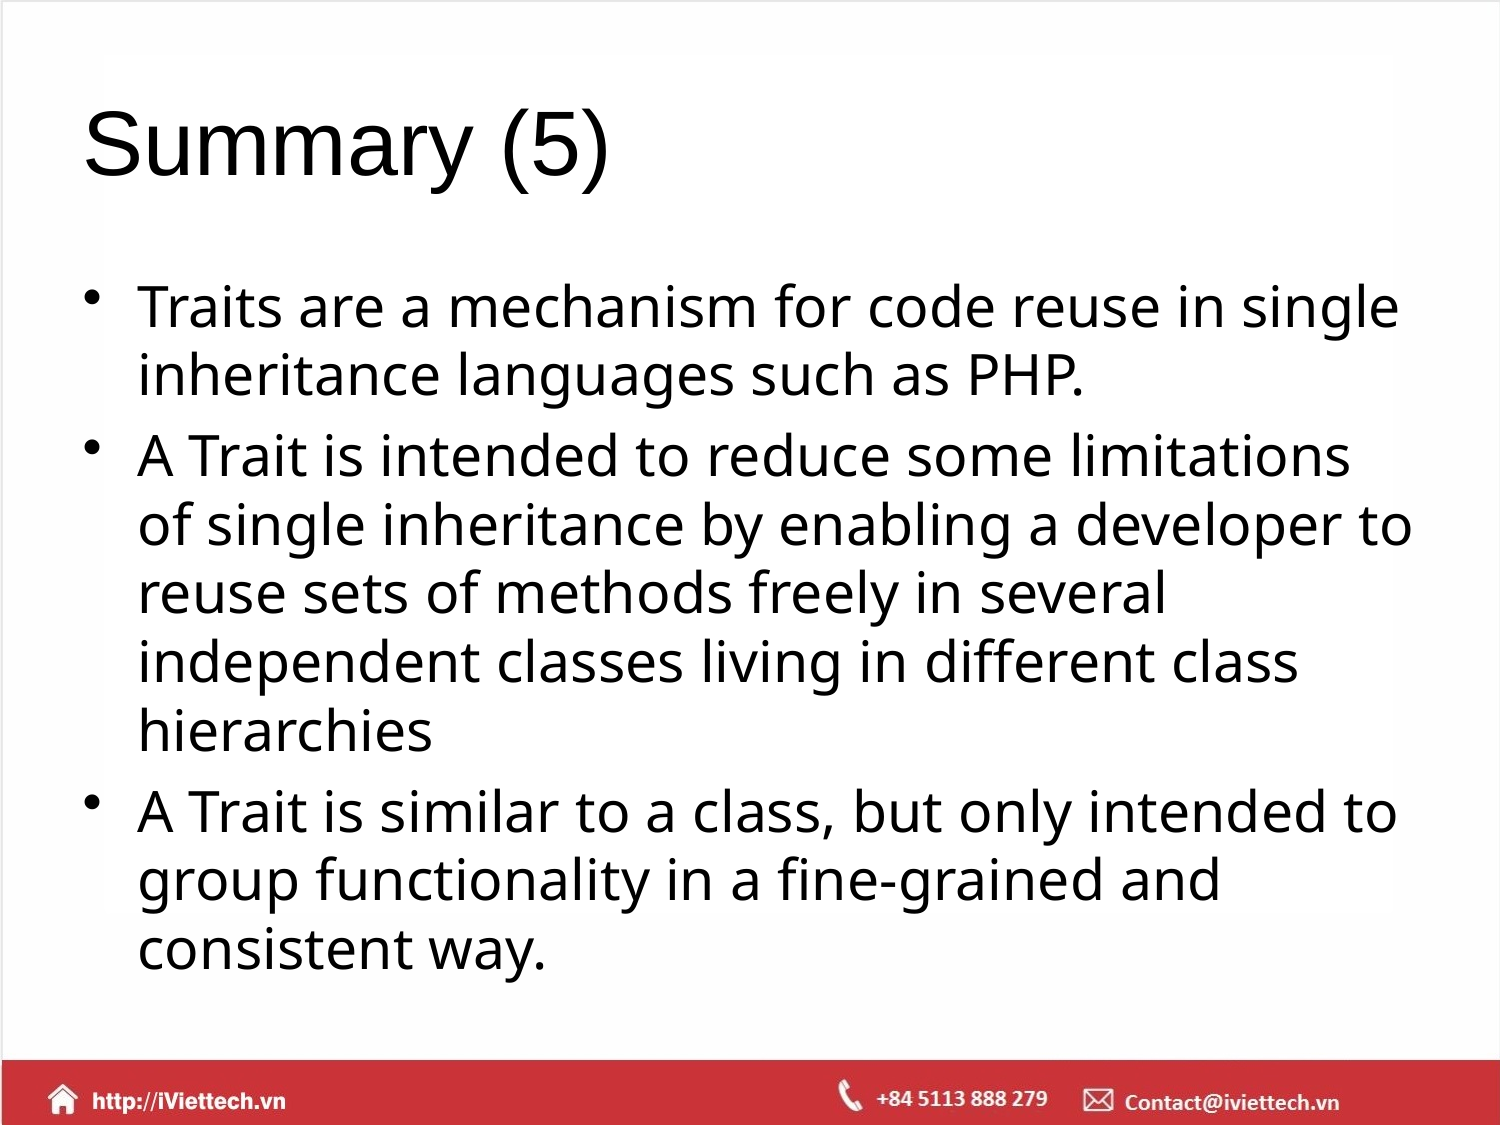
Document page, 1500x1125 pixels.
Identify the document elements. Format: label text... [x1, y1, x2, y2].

title Summary (5) [74, 44, 1426, 234]
picture [0, 0, 1500, 1125]
list Traits are a mechanism for code reuse in single inheritance languages such as PHP. A Trait is intended to reduce some limitations of single inheritance by enabling a developer to reuse sets of methods freely in several independent classes living in different class hierarchies A Trait is similar to a class, but only intended to group functionality in a fine-grained and consistent way. [74, 261, 1426, 1006]
